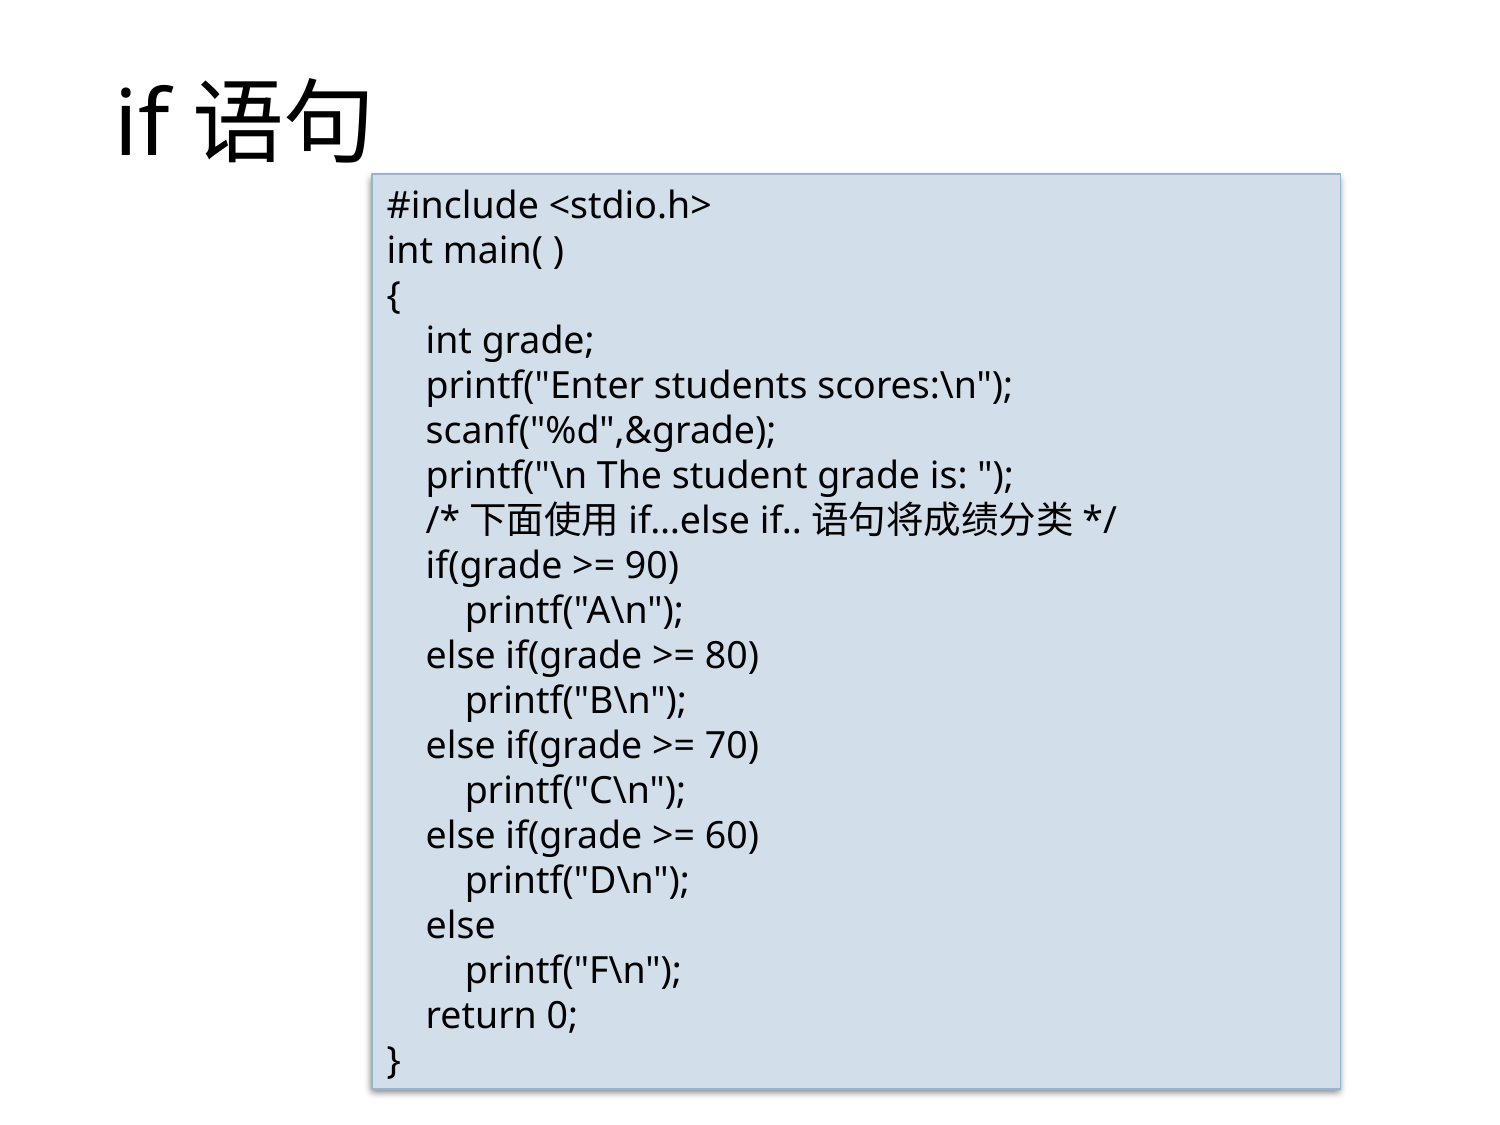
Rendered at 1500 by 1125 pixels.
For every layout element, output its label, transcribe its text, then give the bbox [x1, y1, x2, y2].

text_box #include <stdio.h> int main( ) { int grade; printf("Enter students scores:\n"); scanf("%d",&grade); printf("\n The student grade is: "); /*下面使用if…else if..语句将成绩分类*/ if(grade >= 90) printf("A\n"); else if(grade >= 80) printf("B\n"); else if(grade >= 70) printf("C\n"); else if(grade >= 60) printf("D\n"); else printf("F\n"); return 0; } [371, 173, 1341, 1090]
title if语句 [99, 37, 1438, 200]
